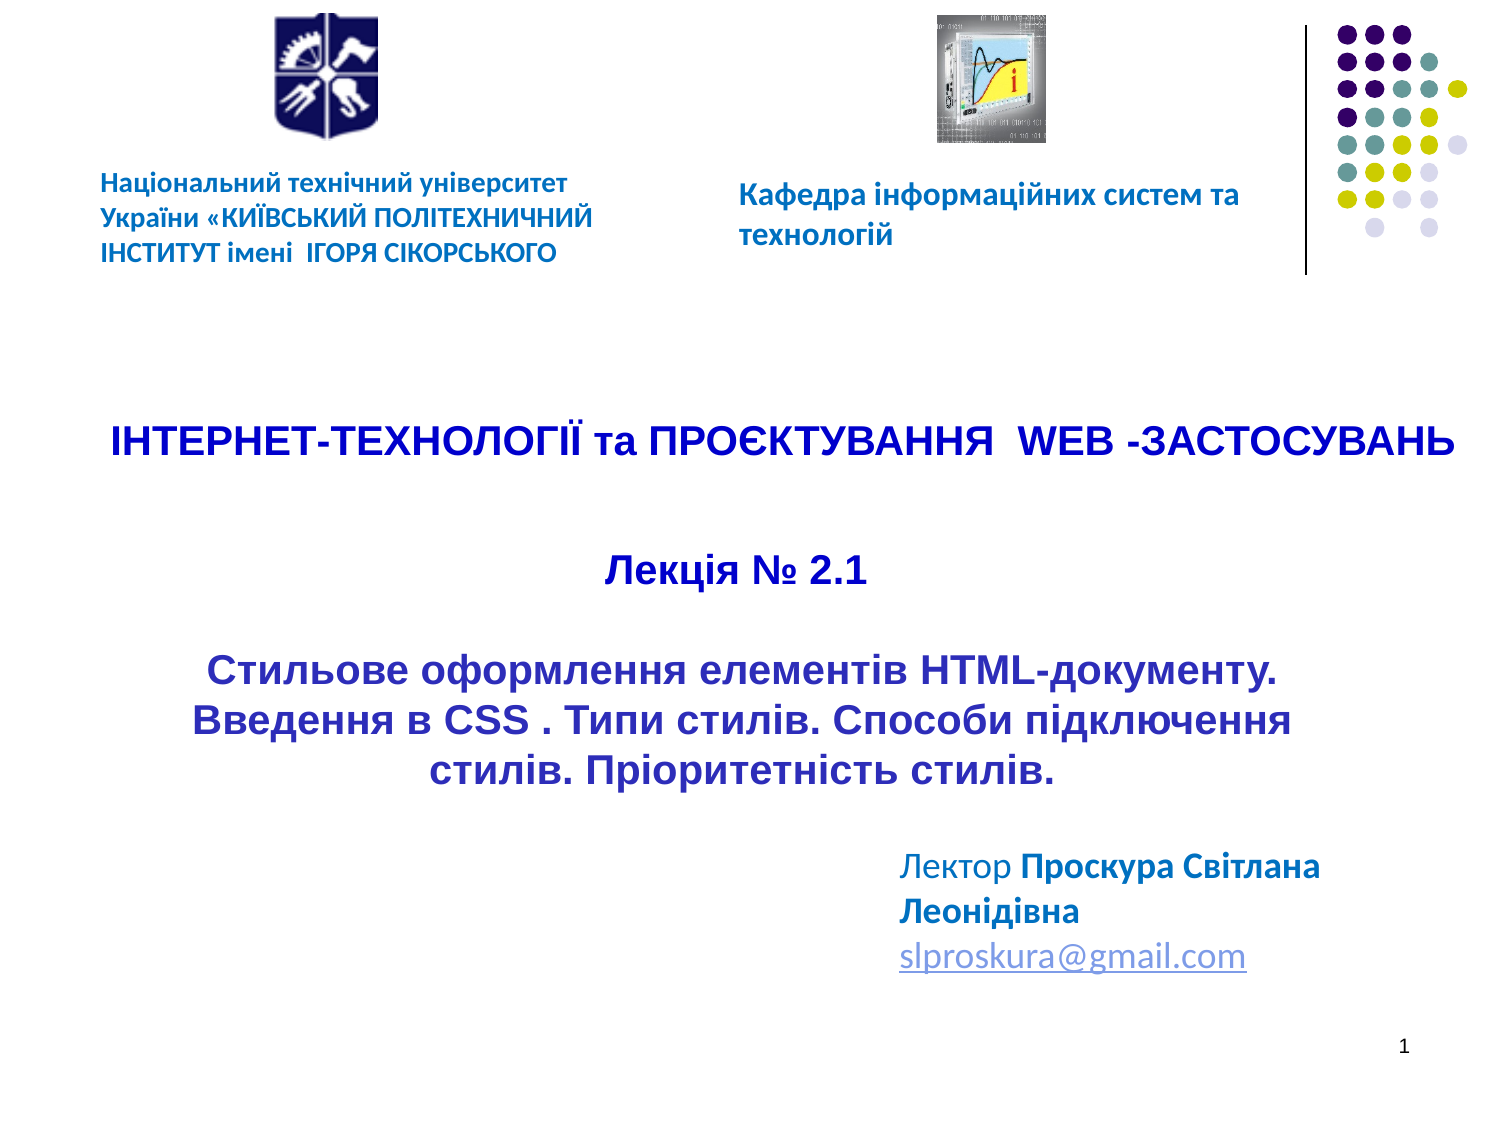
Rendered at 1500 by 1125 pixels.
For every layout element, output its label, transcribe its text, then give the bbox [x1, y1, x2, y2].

text_box Лекція № 2.1 Стильове оформлення елементів HTML-документу. Введення в CSS . Типи стилів. Способи підключення стилів. Пріоритетність стилів. [142, 535, 1343, 850]
picture [271, 13, 378, 142]
title [67, 504, 1343, 834]
text_box Національний технічний університет України «КИЇВСЬКИЙ ПОЛІТЕХНИЧНИЙ ІНСТИТУТ імені ІГОРЯ СІКОРСЬКОГО [85, 155, 629, 277]
text_box ІНТЕРНЕТ-ТЕХНОЛОГІЇ та ПРОЄКТУВАННЯ WEB -ЗАСТОСУВАНЬ [82, 406, 1484, 473]
slide_number 1 [1074, 1030, 1425, 1100]
picture [937, 15, 1046, 143]
text_box Лектор Проскура Світлана Леонідівна slproskura@gmail.com [884, 833, 1485, 1030]
text_box Кафедра інформаційних систем та технологій [724, 164, 1288, 261]
